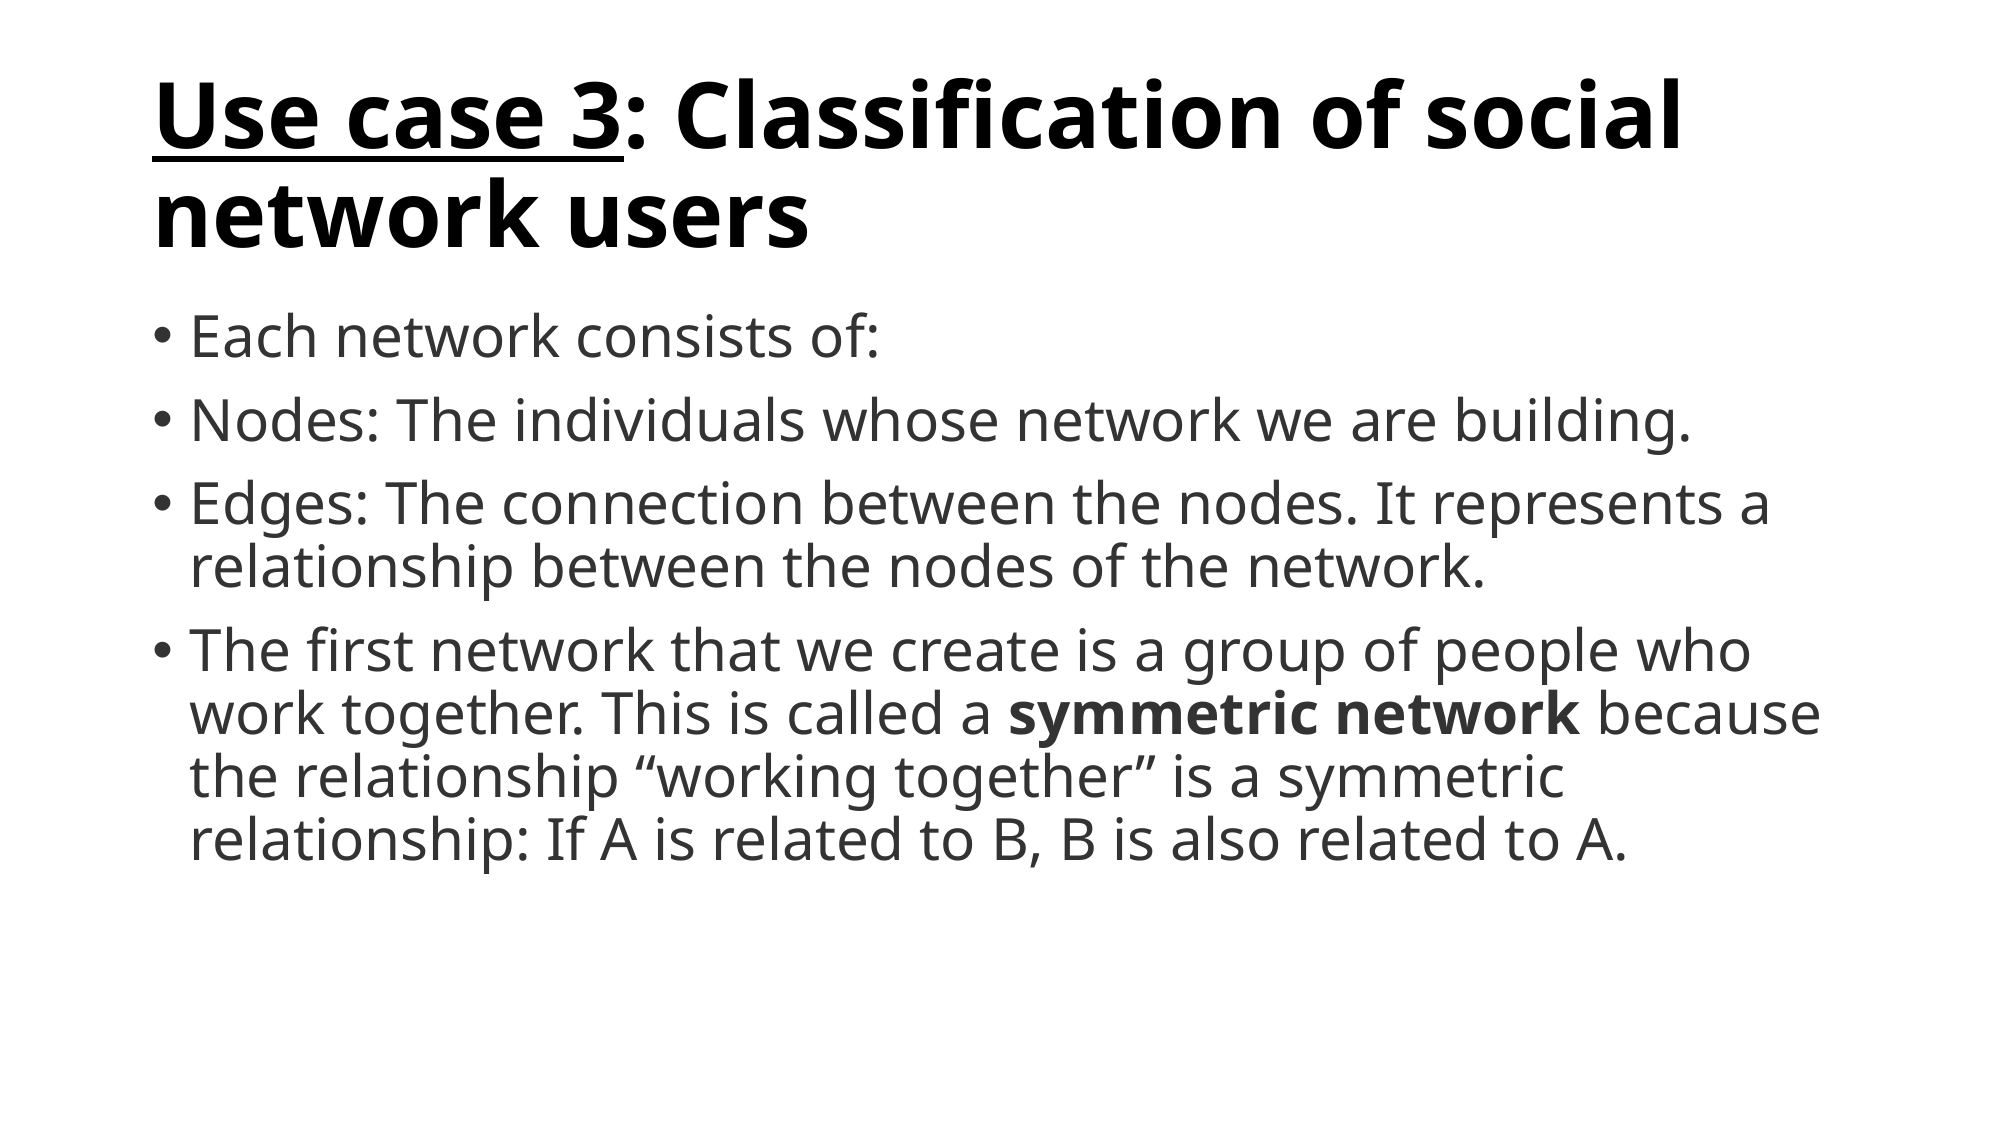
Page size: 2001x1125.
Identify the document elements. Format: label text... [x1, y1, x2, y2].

list Each network consists of: Nodes: The individuals whose network we are building. Edges: The connection between the nodes. It represents a relationship between the nodes of the network. The first network that we create is a group of people who work together. This is called a symmetric network because the relationship “working together” is a symmetric relationship: If A is related to B, B is also related to A. [137, 299, 1863, 1014]
title Use case 3: Classification of social network users [137, 59, 1863, 278]
